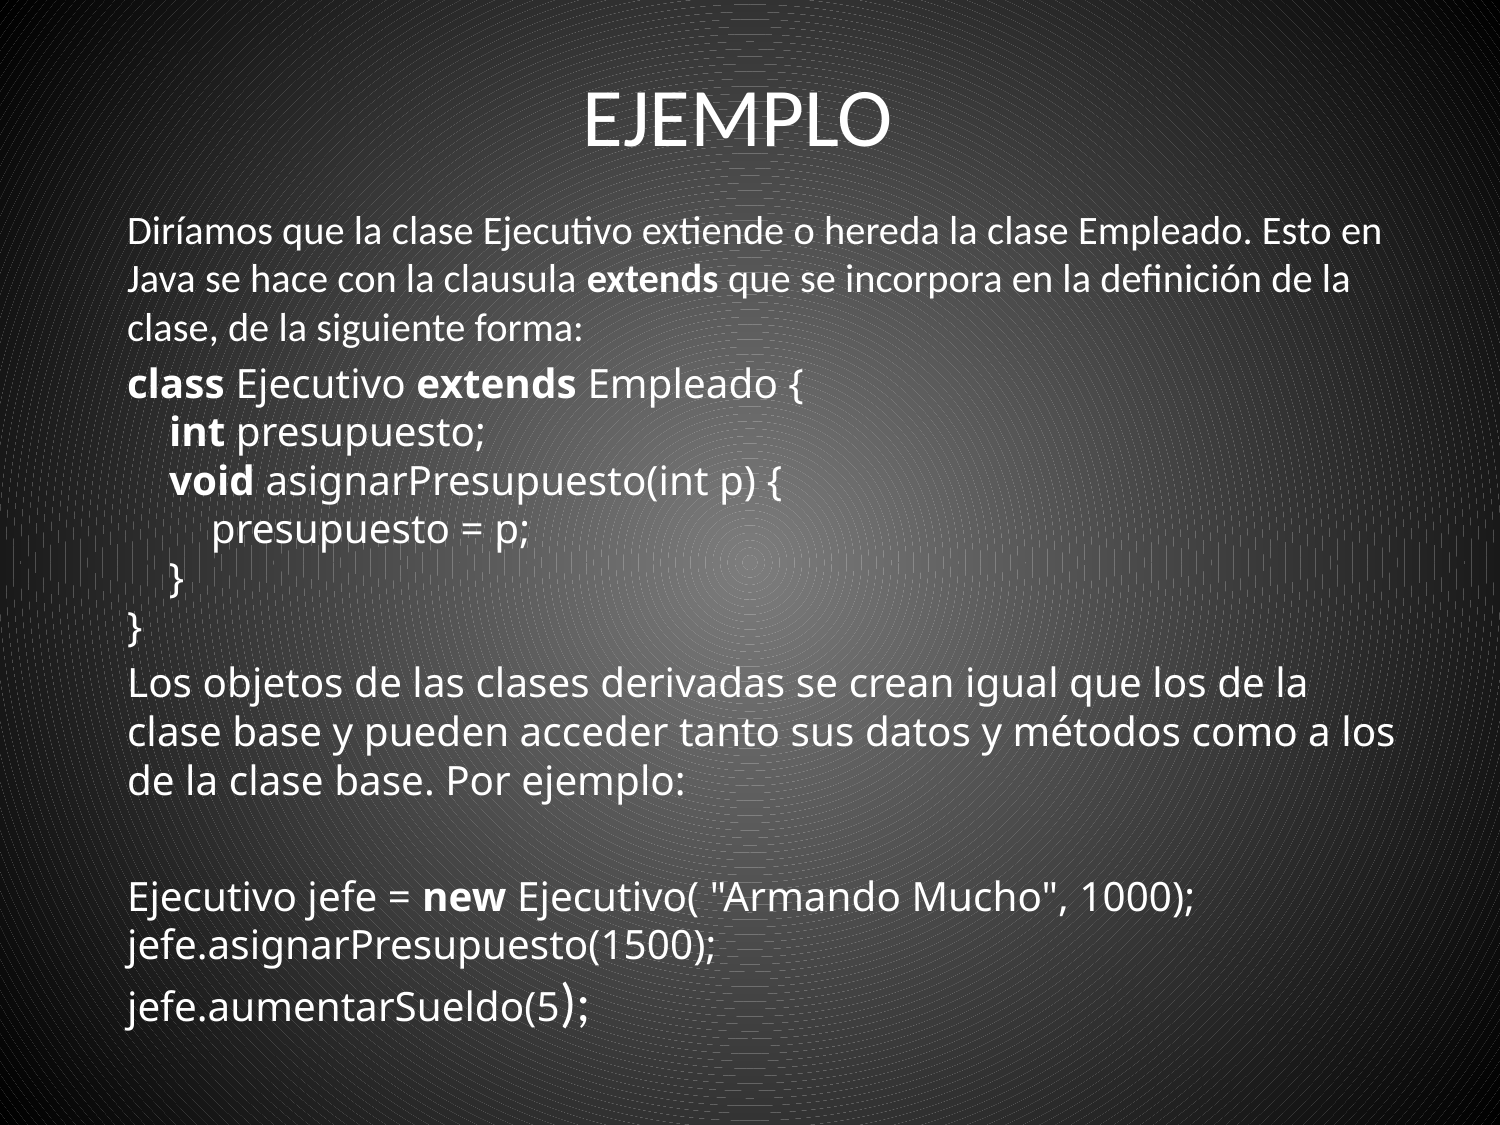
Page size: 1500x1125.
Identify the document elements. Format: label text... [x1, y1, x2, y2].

title EJEMPLO [100, 19, 1376, 209]
subtitle Diríamos que la clase Ejecutivo extiende o hereda la clase Empleado. Esto en Java se hace con la clausula extends que se incorpora en la definición de la clase, de la siguiente forma: class Ejecutivo extends Empleado { int presupuesto; void asignarPresupuesto(int p) { presupuesto = p; } } Los objetos de las clases derivadas se crean igual que los de la clase base y pueden acceder tanto sus datos y métodos como a los de la clase base. Por ejemplo: Ejecutivo jefe = new Ejecutivo( "Armando Mucho", 1000); jefe.asignarPresupuesto(1500); jefe.aumentarSueldo(5); [112, 196, 1424, 1047]
